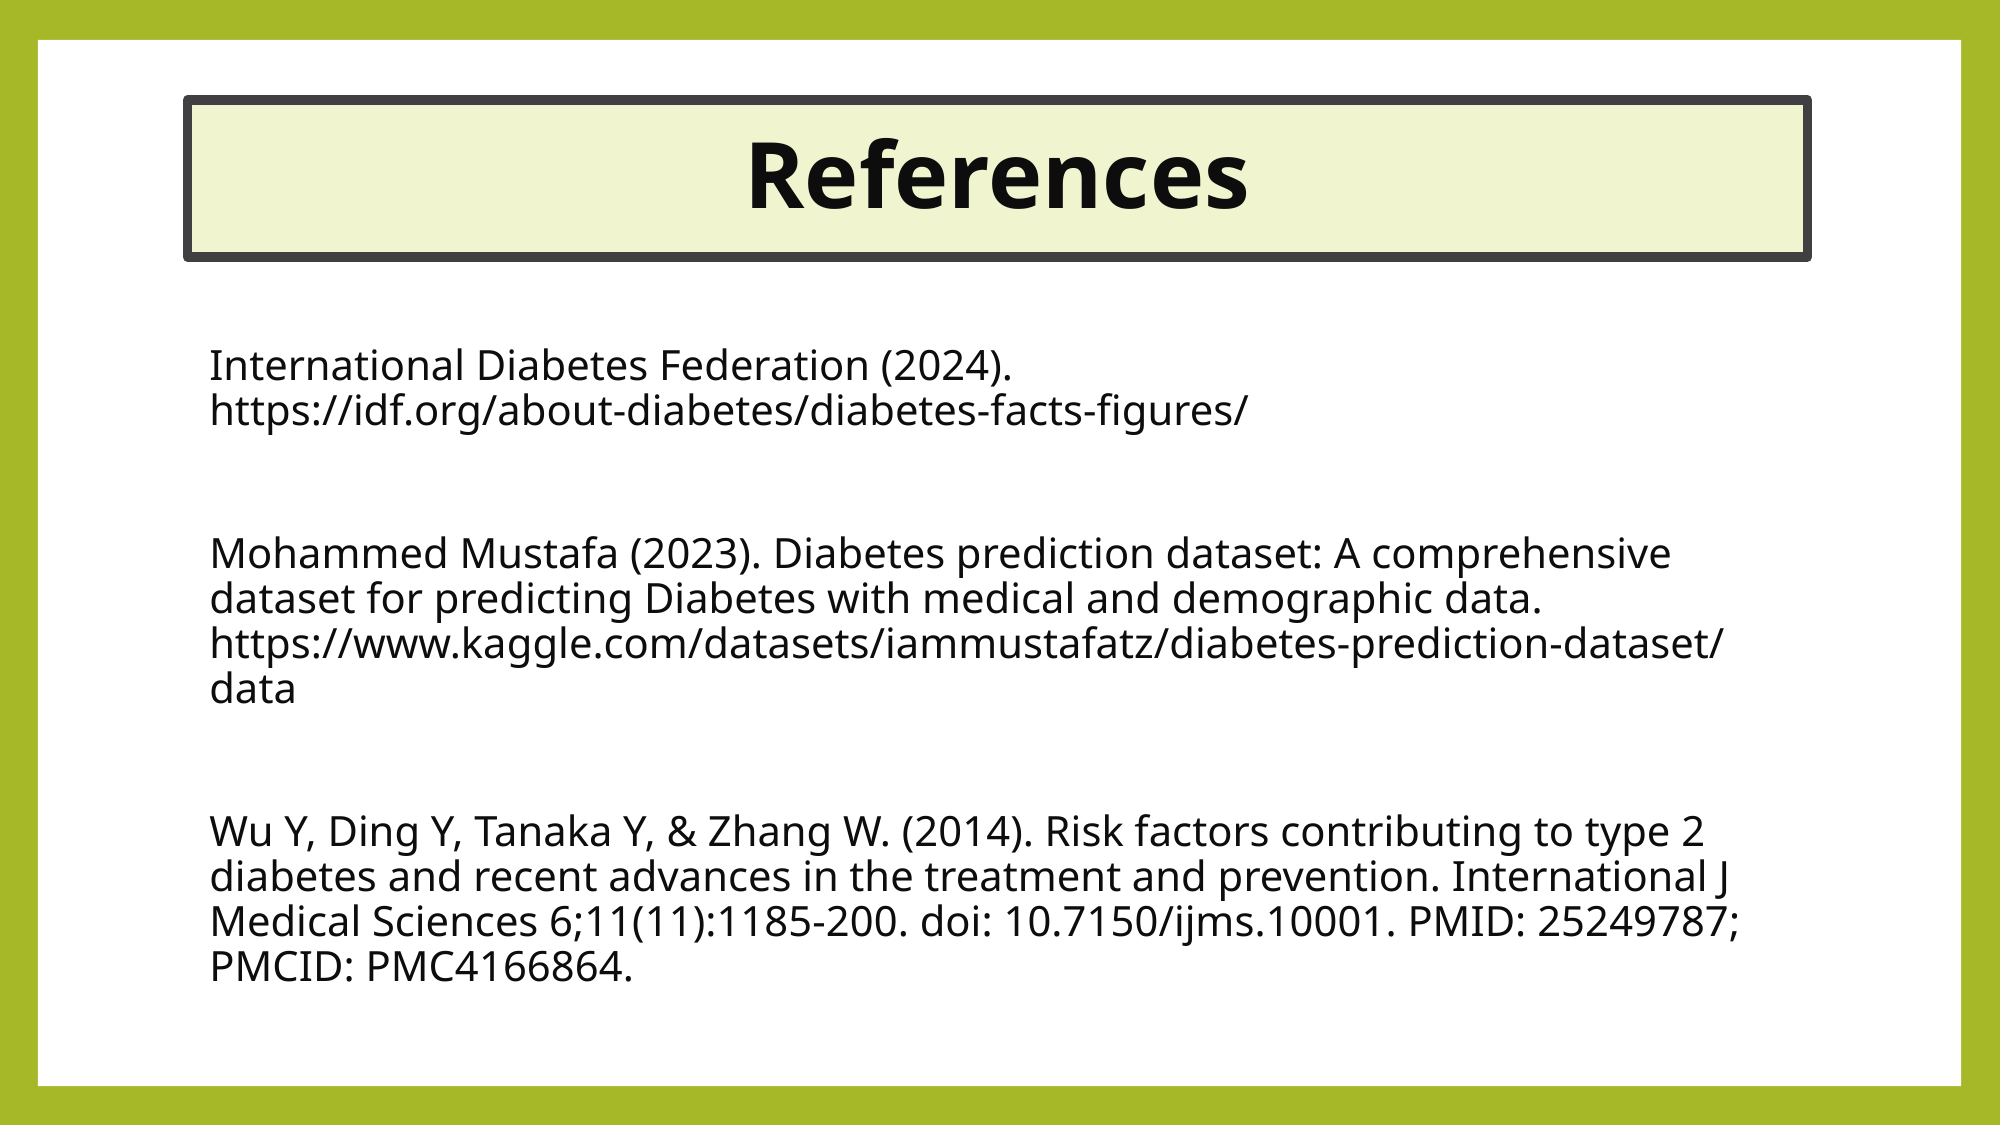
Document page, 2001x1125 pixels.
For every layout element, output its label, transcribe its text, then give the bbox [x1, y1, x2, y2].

title References [187, 99, 1808, 257]
list International Diabetes Federation (2024). https://idf.org/about-diabetes/diabetes-facts-figures/ Mohammed Mustafa (2023). Diabetes prediction dataset: A comprehensive dataset for predicting Diabetes with medical and demographic data. https://www.kaggle.com/datasets/iammustafatz/diabetes-prediction-dataset/data Wu Y, Ding Y, Tanaka Y, & Zhang W. (2014). Risk factors contributing to type 2 diabetes and recent advances in the treatment and prevention. International J Medical Sciences 6;11(11):1185-200. doi: 10.7150/ijms.10001. PMID: 25249787; PMCID: PMC4166864. [187, 337, 1808, 1000]
